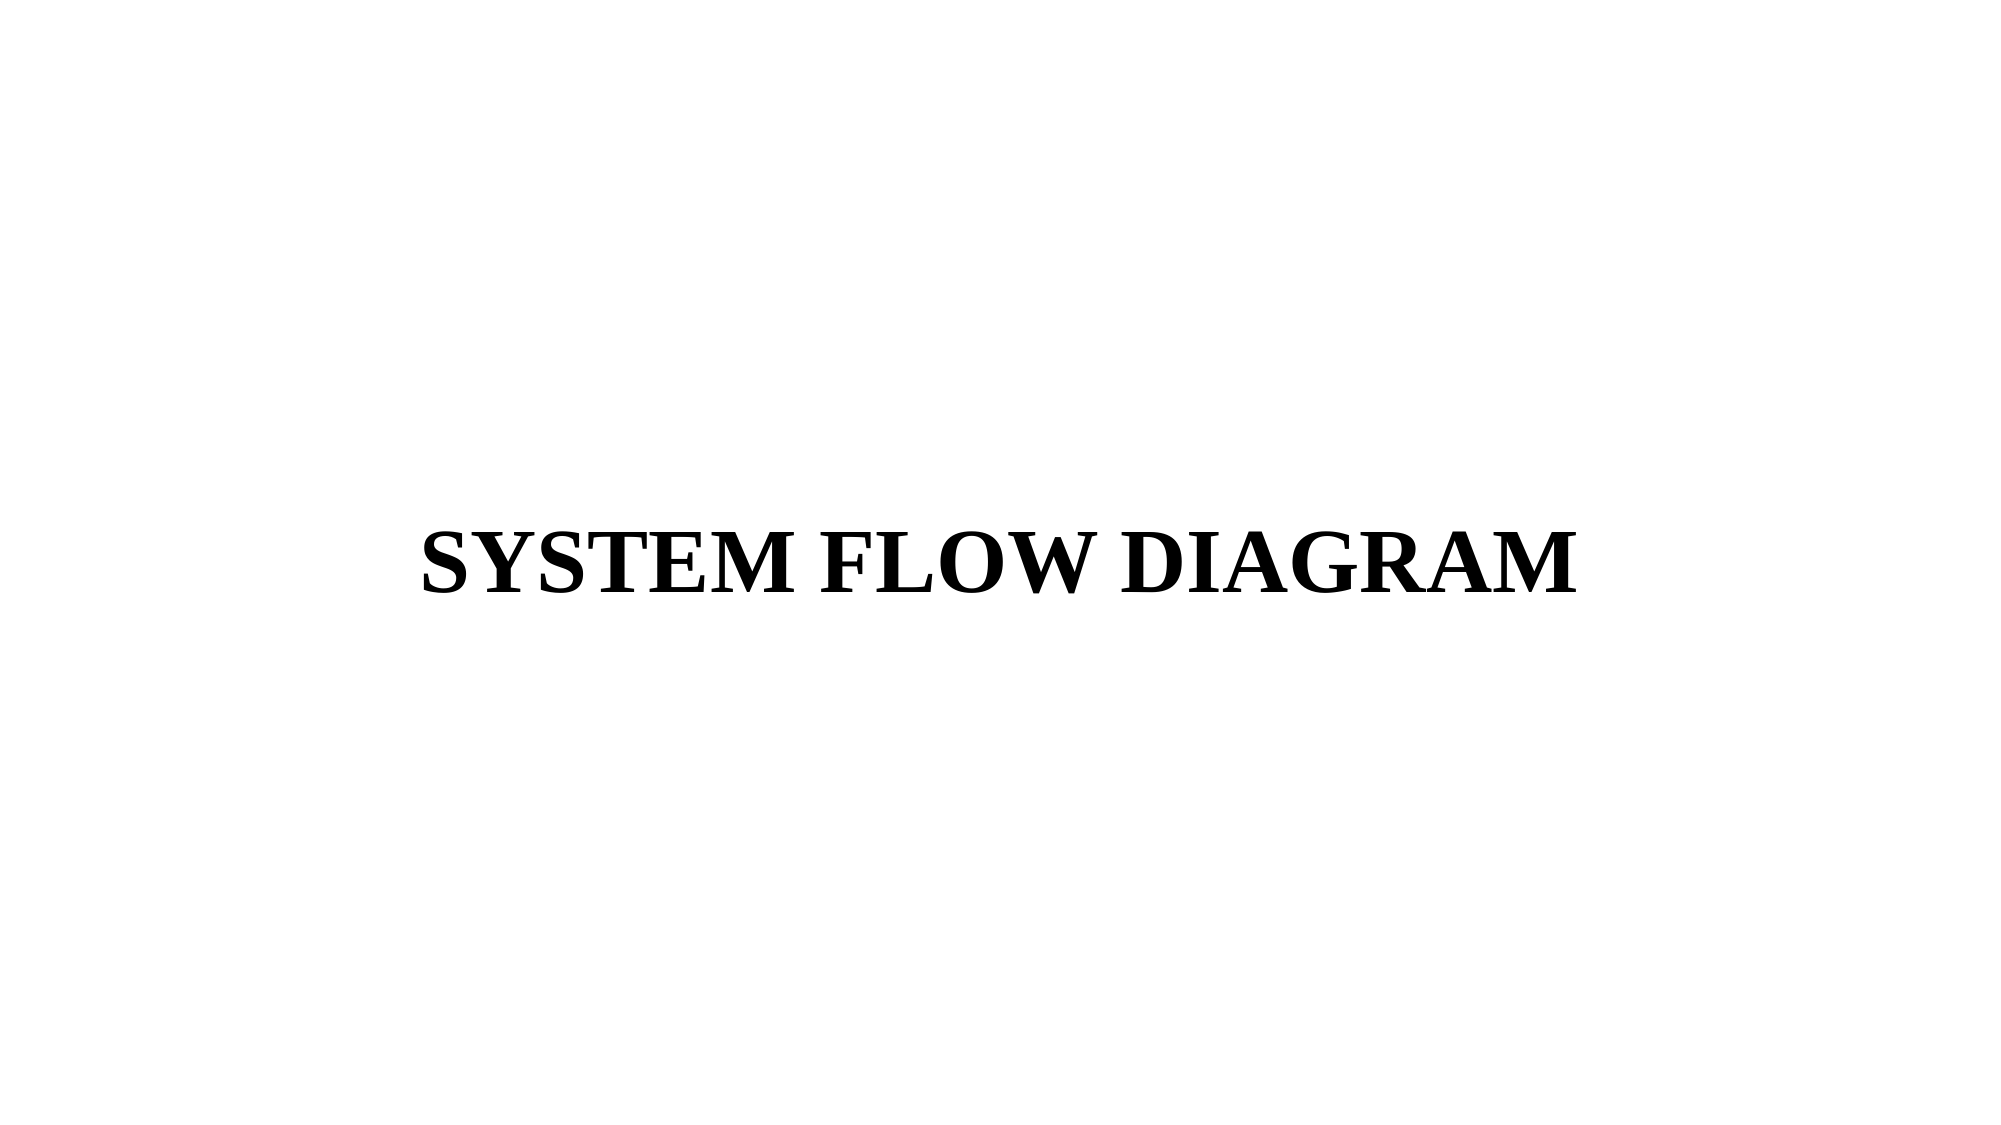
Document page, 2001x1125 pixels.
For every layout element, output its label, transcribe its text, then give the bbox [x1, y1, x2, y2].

title SYSTEM FLOW DIAGRAM [137, 453, 1863, 672]
